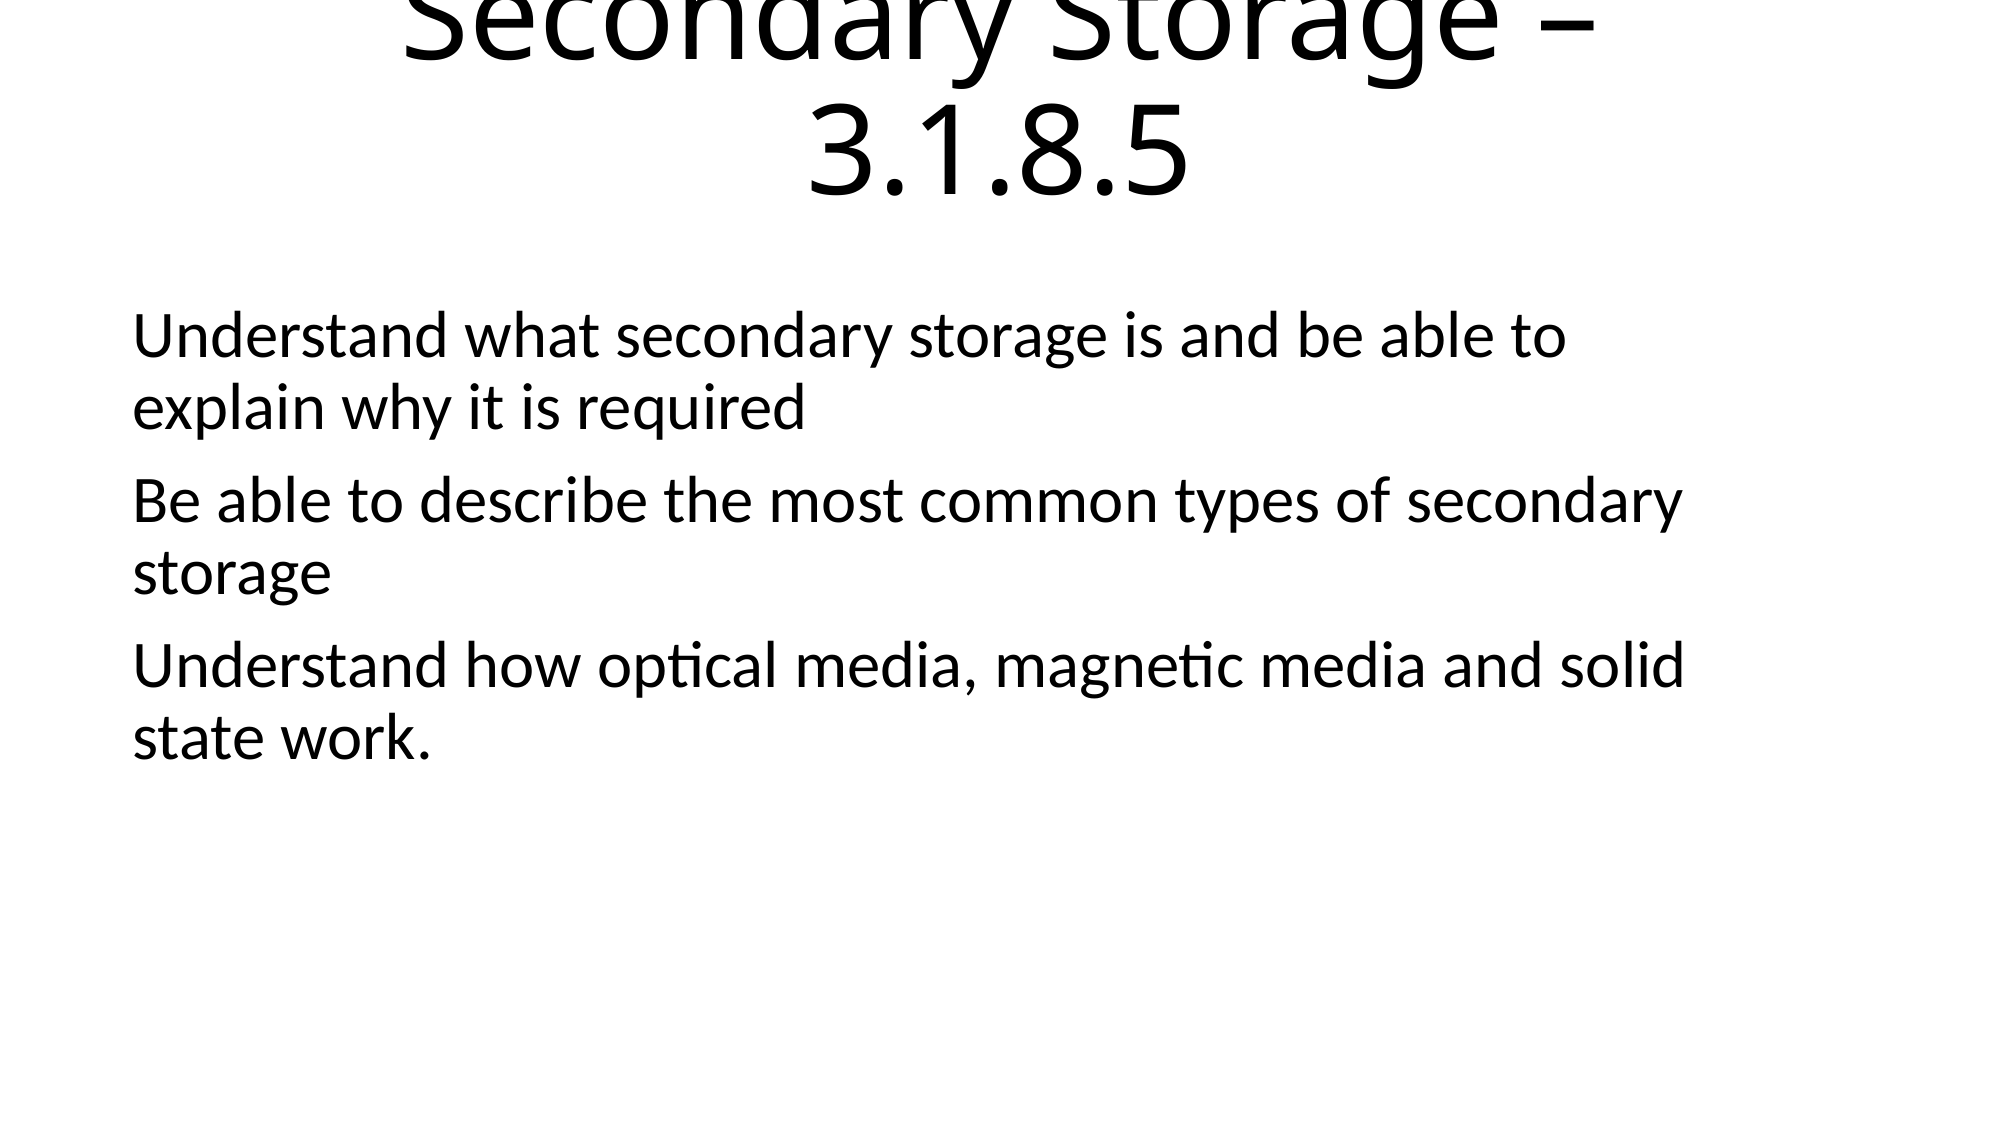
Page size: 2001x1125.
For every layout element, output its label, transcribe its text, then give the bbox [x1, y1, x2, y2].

subtitle Understand what secondary storage is and be able to explain why it is required Be able to describe the most common types of secondary storage Understand how optical media, magnetic media and solid state work. [117, 292, 1750, 1009]
title Secondary Storage – 3.1.8.5 [249, 72, 1750, 229]
